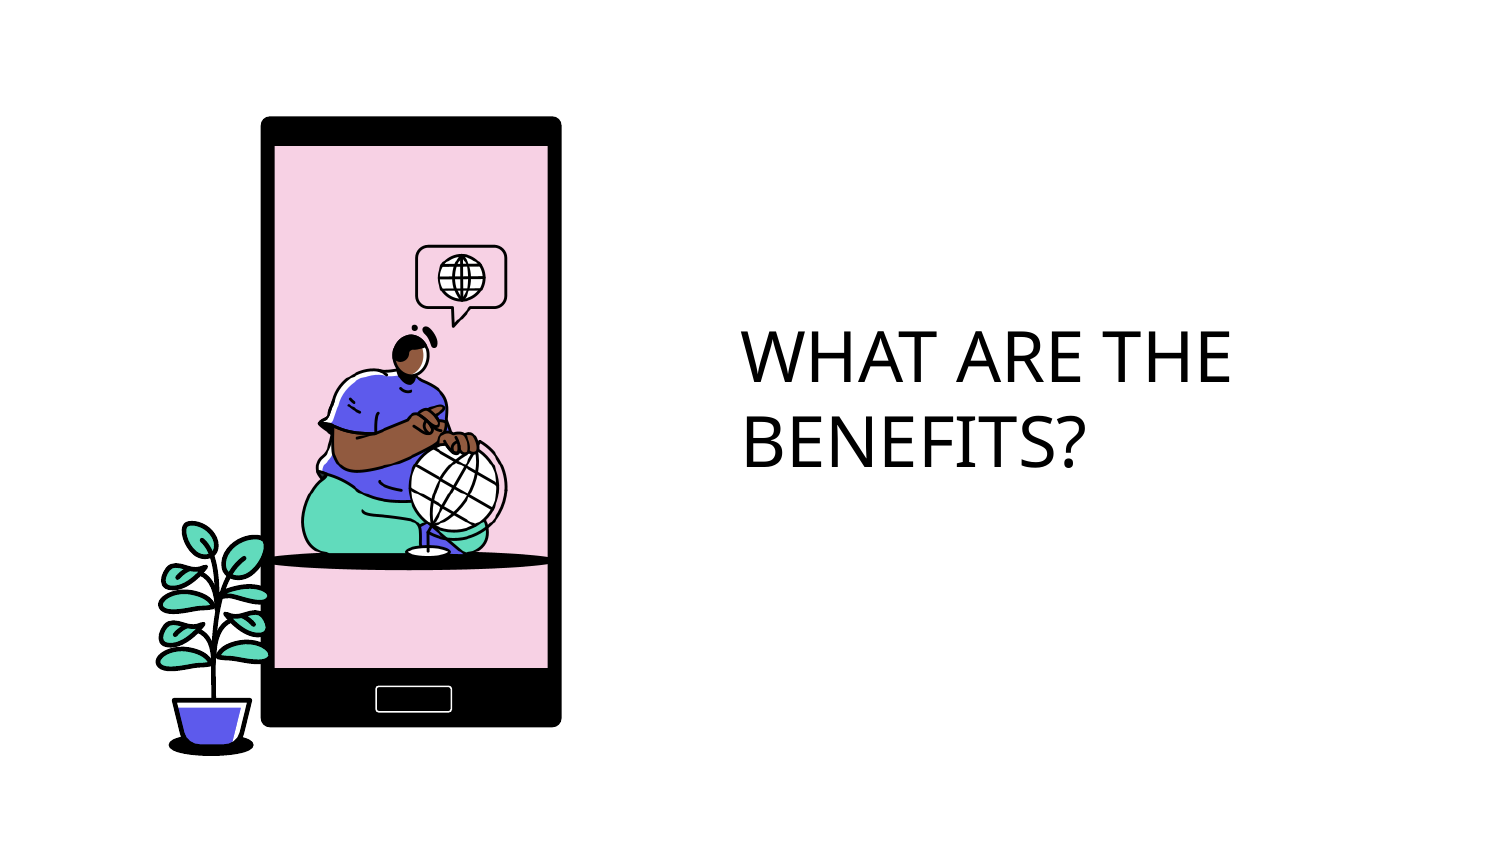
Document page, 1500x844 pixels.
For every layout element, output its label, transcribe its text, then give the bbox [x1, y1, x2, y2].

picture [274, 146, 548, 668]
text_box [155, 520, 274, 757]
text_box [260, 116, 562, 728]
title WHAT ARE THE BENEFITS? [725, 316, 1383, 497]
